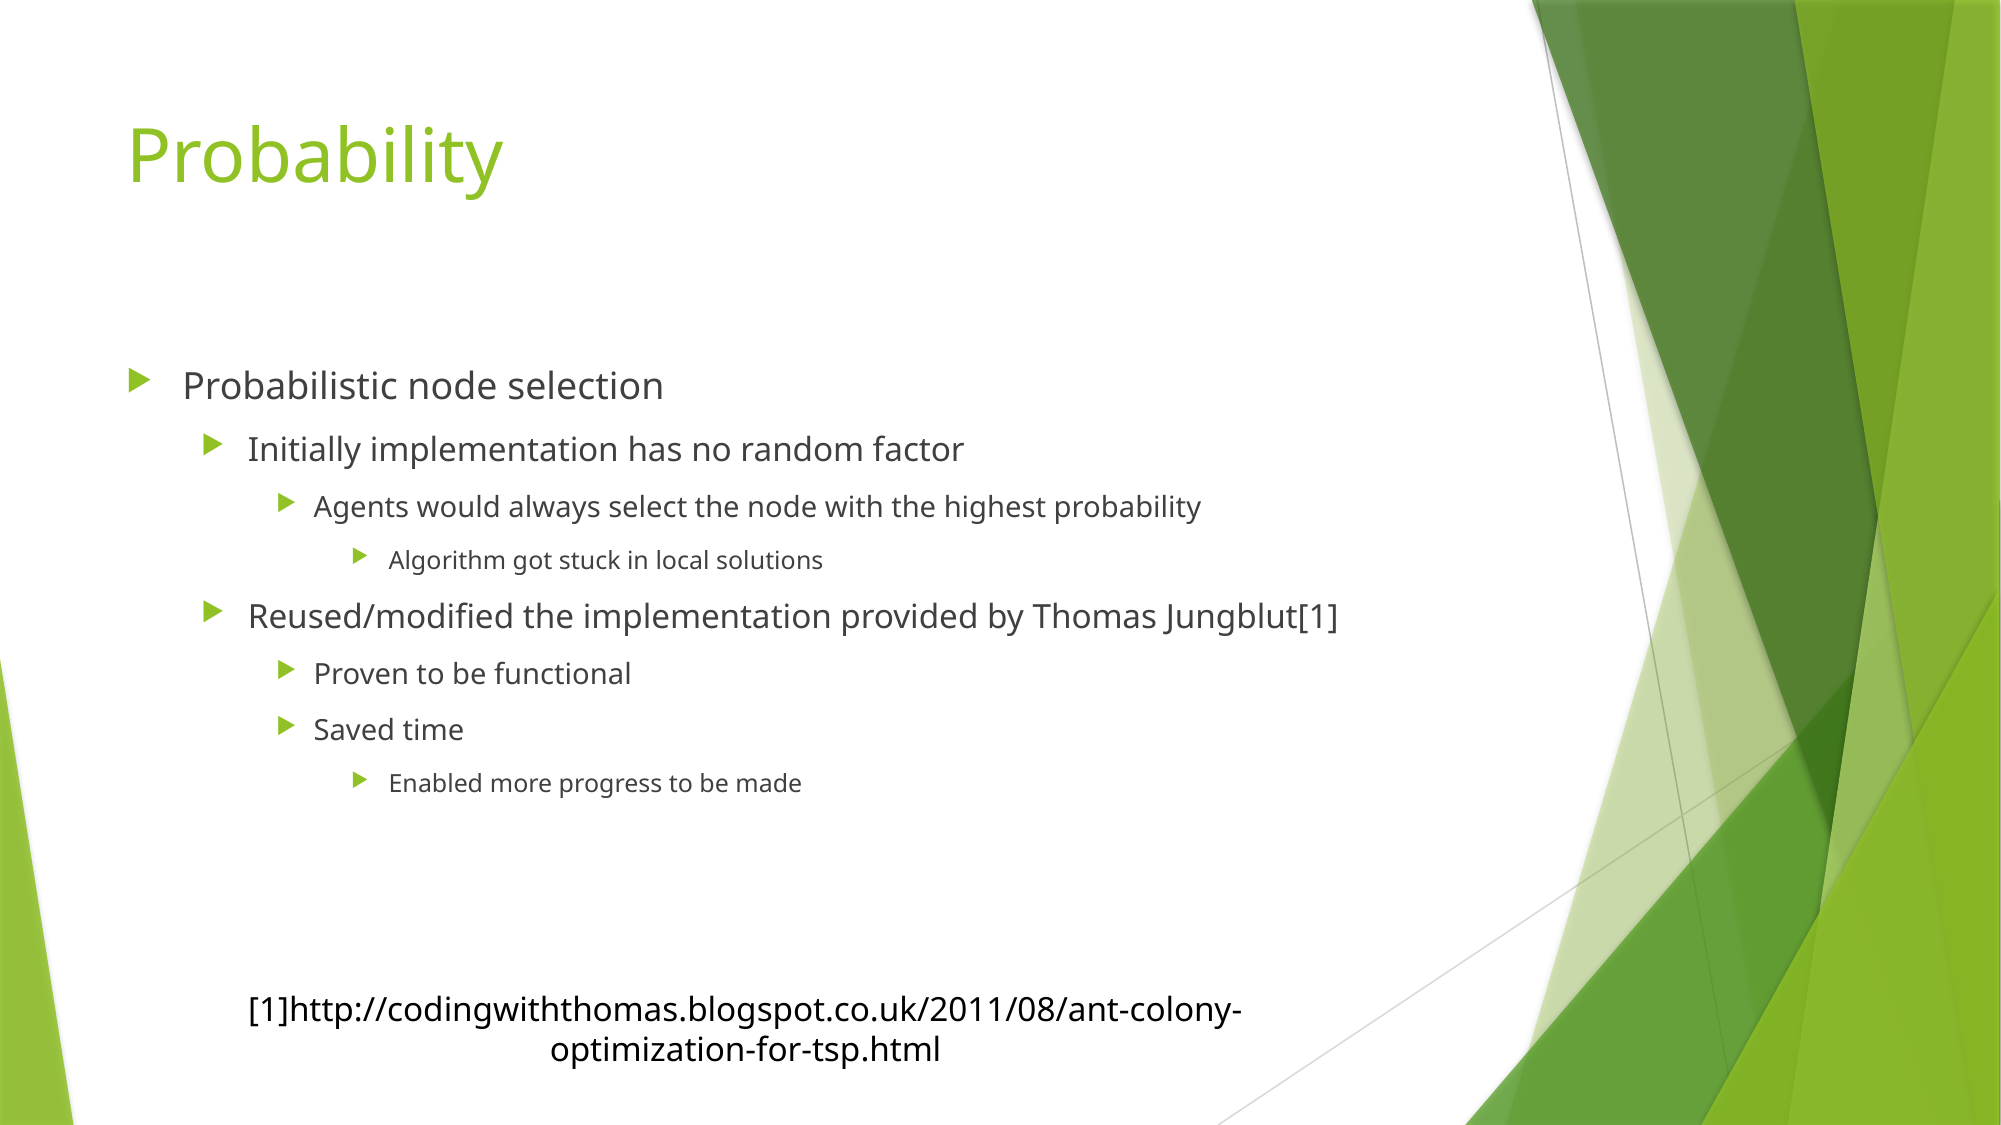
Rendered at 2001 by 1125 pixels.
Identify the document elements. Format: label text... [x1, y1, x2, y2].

text_box [1]http://codingwiththomas.blogspot.co.uk/2011/08/ant-colony-optimization-for-tsp.html [147, 980, 1345, 1076]
list Probabilistic node selection Initially implementation has no random factor Agents would always select the node with the highest probability Algorithm got stuck in local solutions Reused/modified the implementation provided by Thomas Jungblut[1] Proven to be functional Saved time Enabled more progress to be made [111, 354, 1522, 992]
title Probability [111, 99, 1522, 317]
